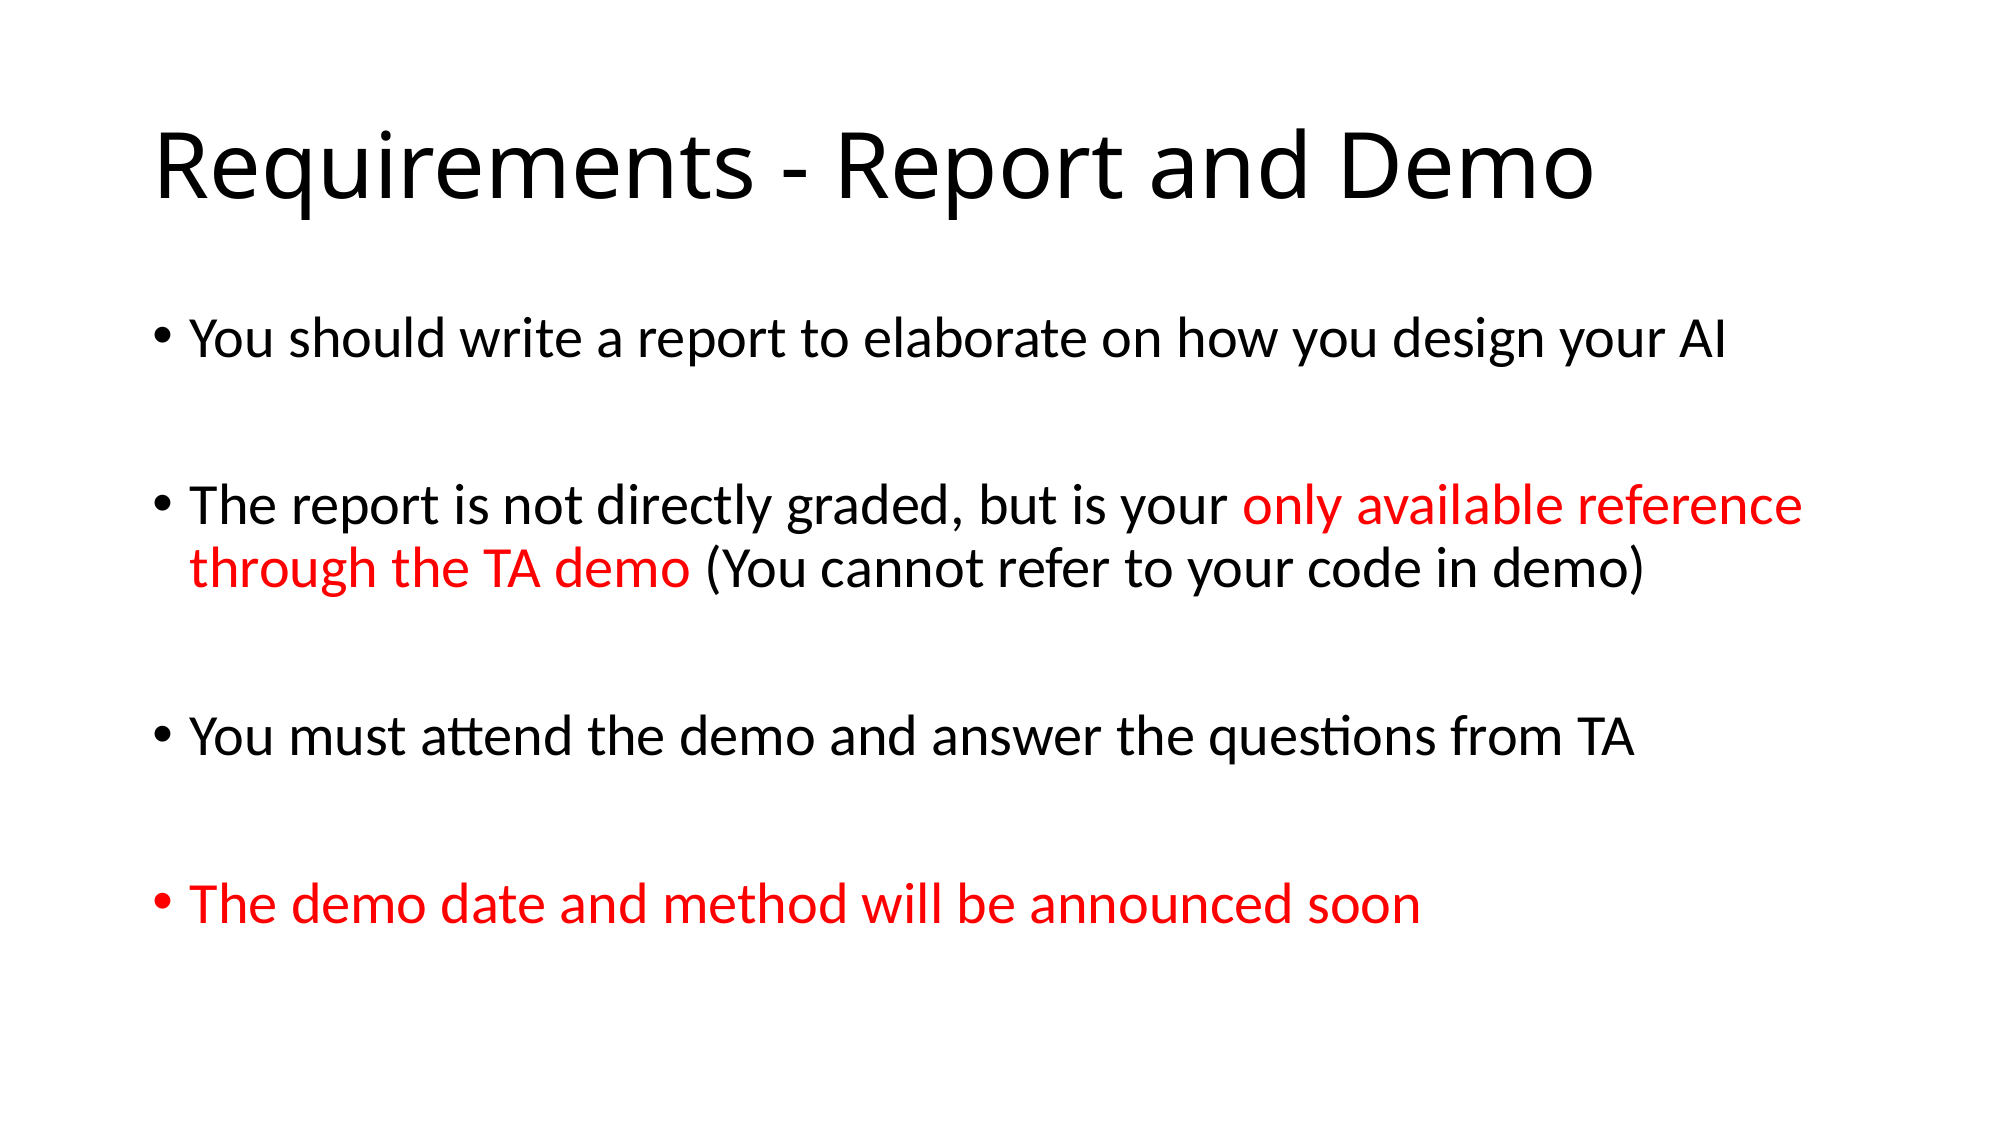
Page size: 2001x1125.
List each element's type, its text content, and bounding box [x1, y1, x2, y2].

title Requirements - Report and Demo [137, 59, 1863, 278]
list You should write a report to elaborate on how you design your AI The report is not directly graded, but is your only available reference through the TA demo (You cannot refer to your code in demo) You must attend the demo and answer the questions from TA The demo date and method will be announced soon [137, 299, 1863, 1014]
